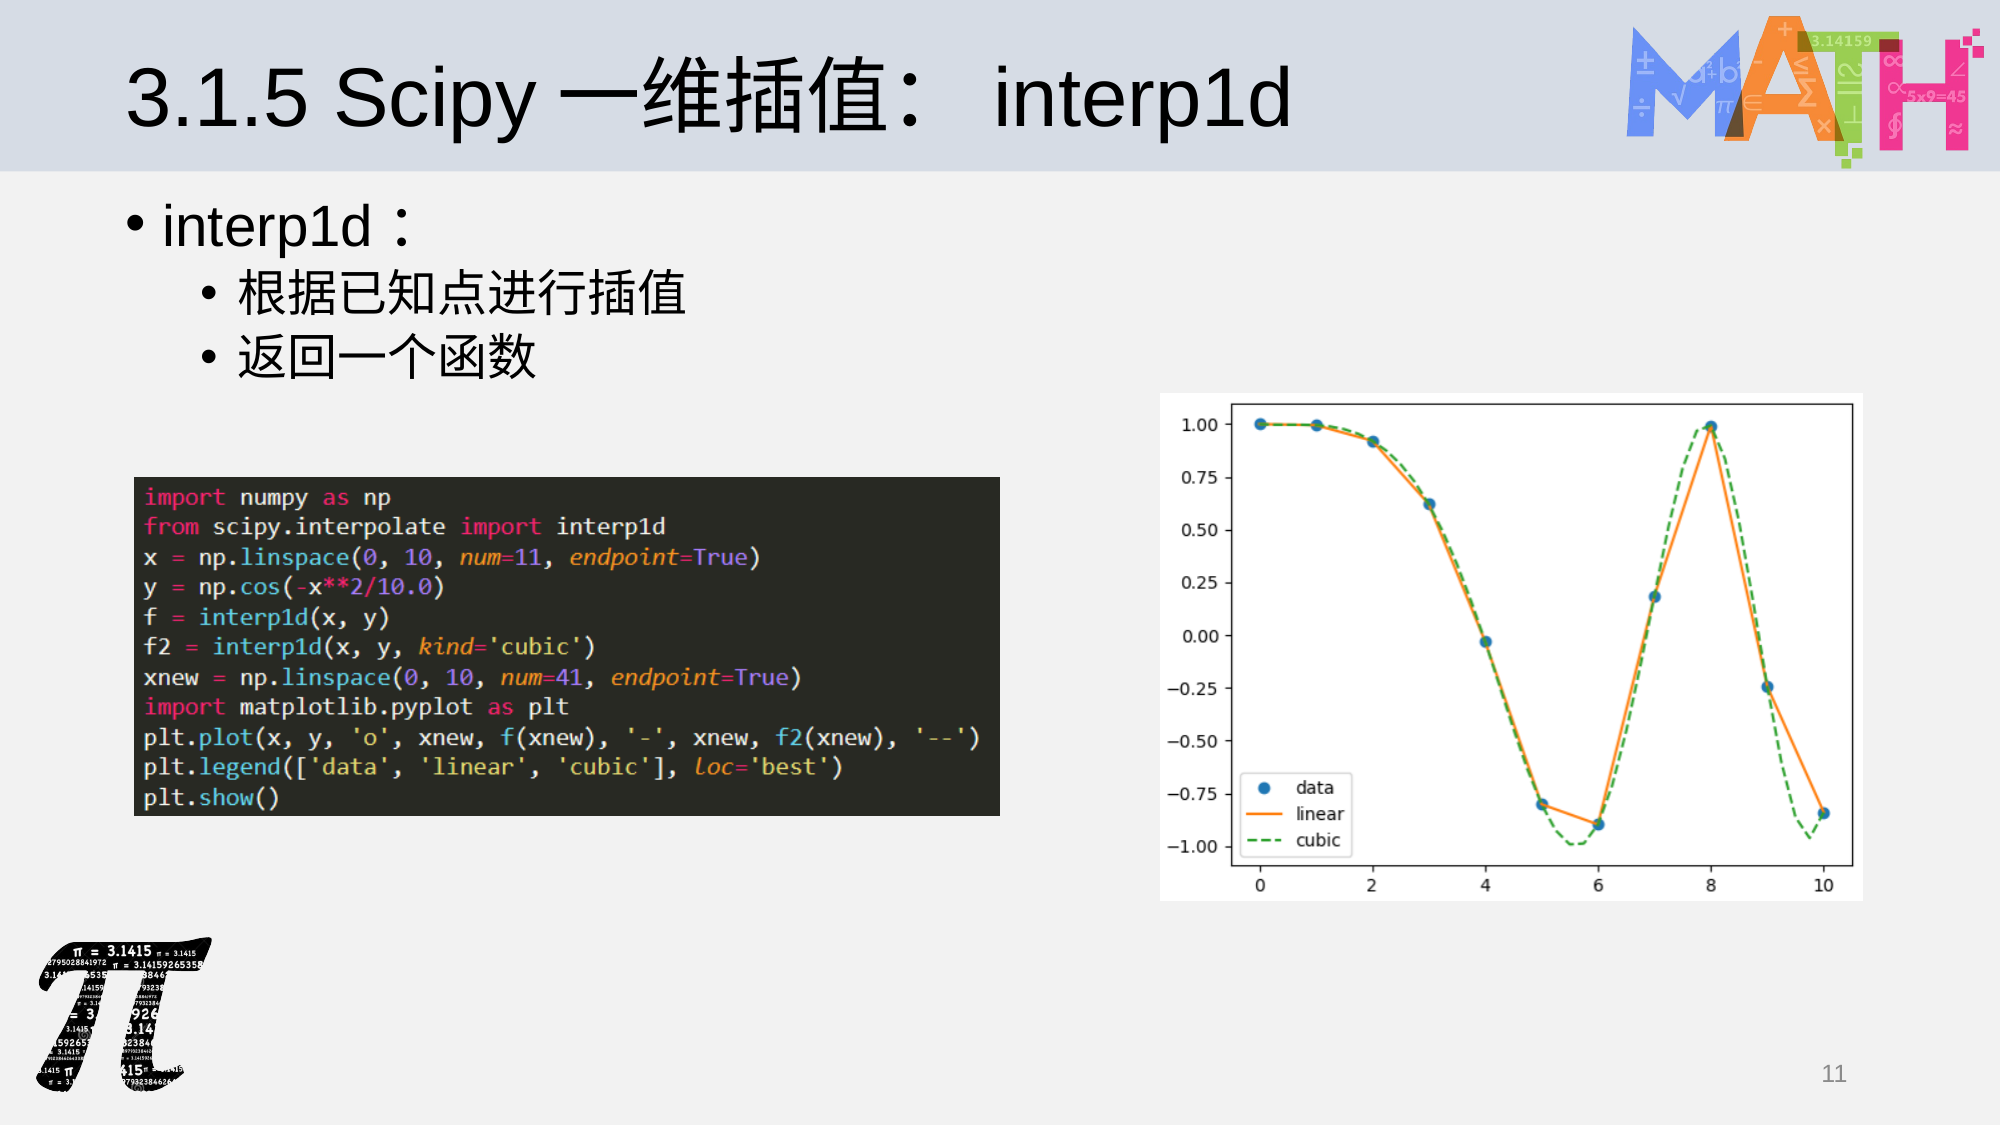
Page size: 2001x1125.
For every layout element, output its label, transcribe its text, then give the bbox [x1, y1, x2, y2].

picture [1160, 393, 1863, 901]
slide_number 11 [1412, 1043, 1863, 1103]
title 3.1.5 Scipy一维插值：interp1d [109, 18, 1890, 153]
picture [134, 477, 1000, 816]
list interp1d： 根据已知点进行插值 返回一个函数 [109, 180, 1890, 1043]
picture [1626, 15, 1984, 169]
picture [36, 937, 212, 1092]
